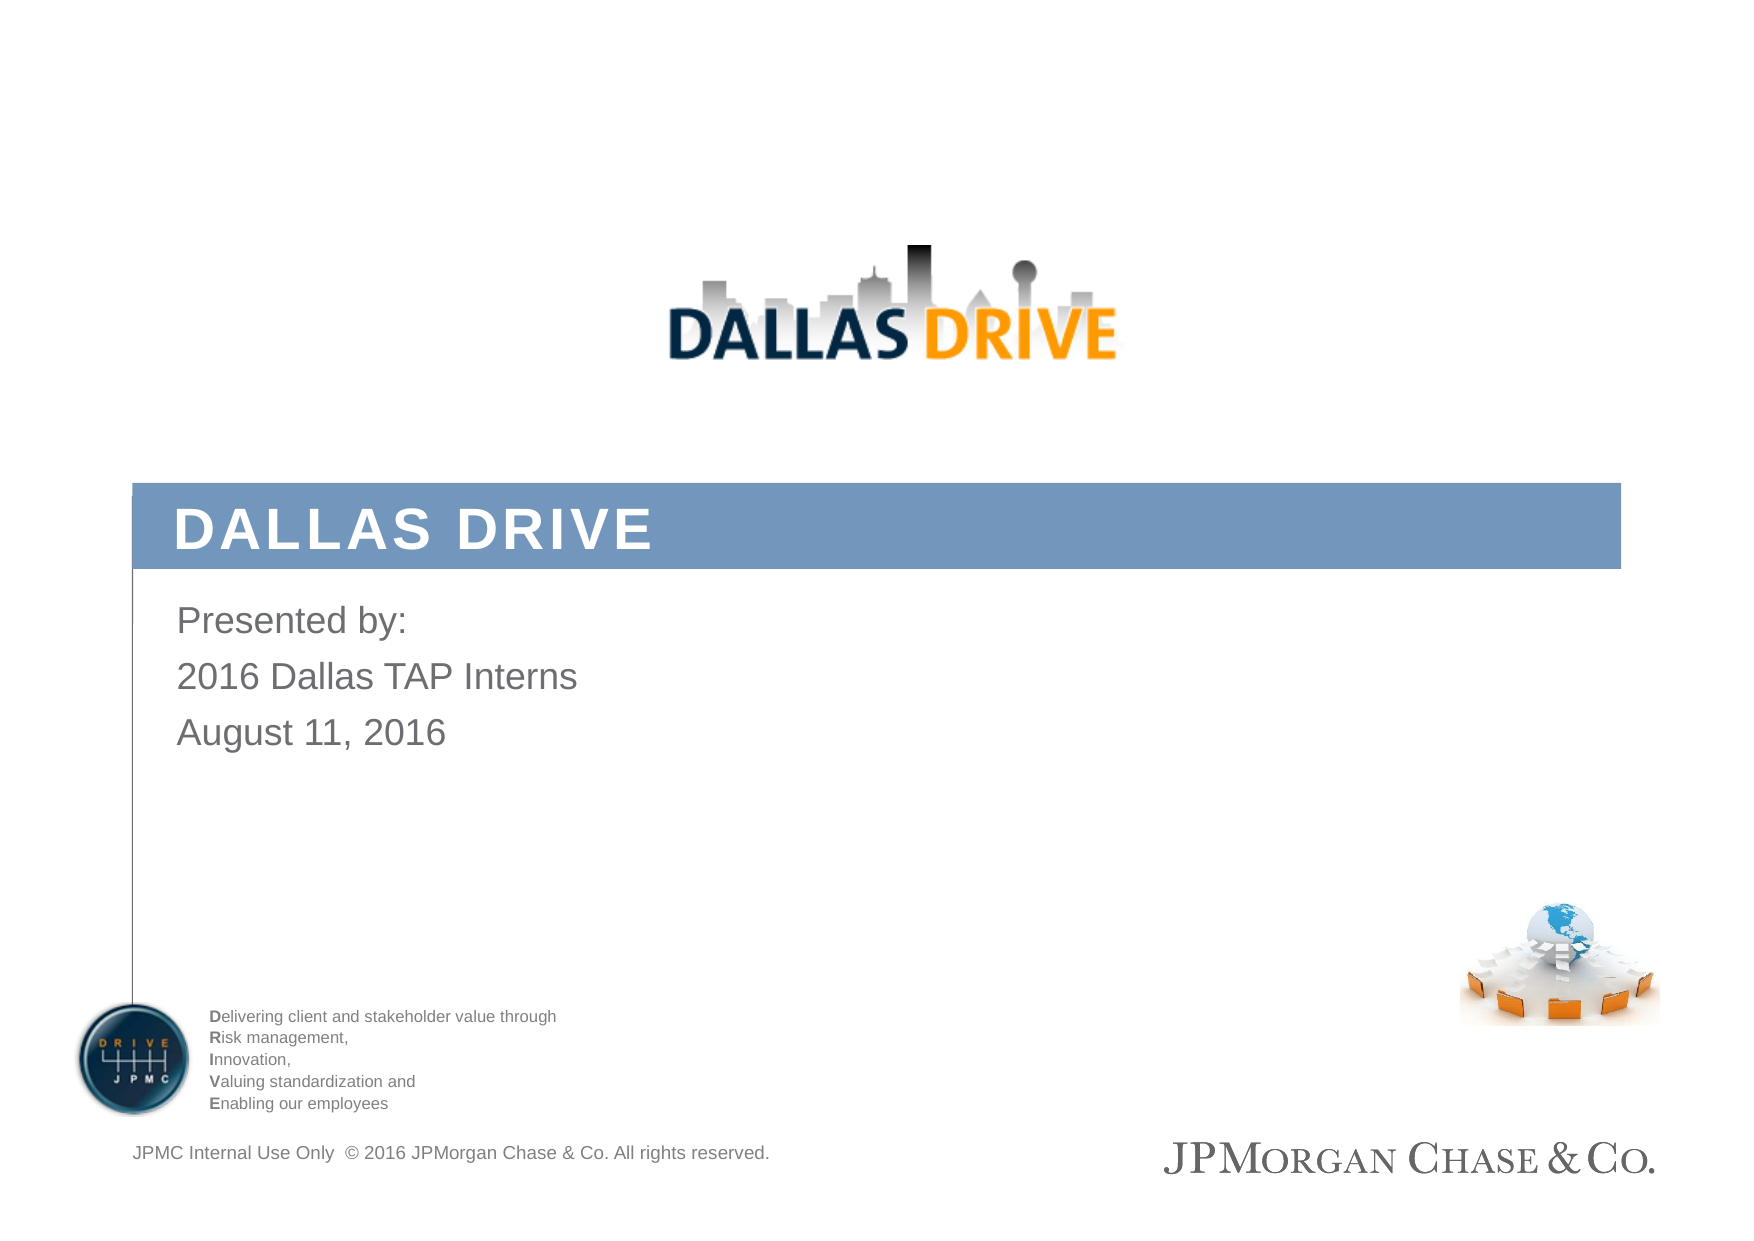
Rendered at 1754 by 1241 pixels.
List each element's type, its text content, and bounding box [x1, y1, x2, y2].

picture [663, 244, 1125, 382]
title Dallas drive [132, 482, 1622, 569]
picture [1451, 882, 1664, 1026]
subtitle Presented by: 2016 Dallas TAP Interns August 11, 2016 [176, 582, 1224, 827]
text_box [73, 995, 995, 1121]
